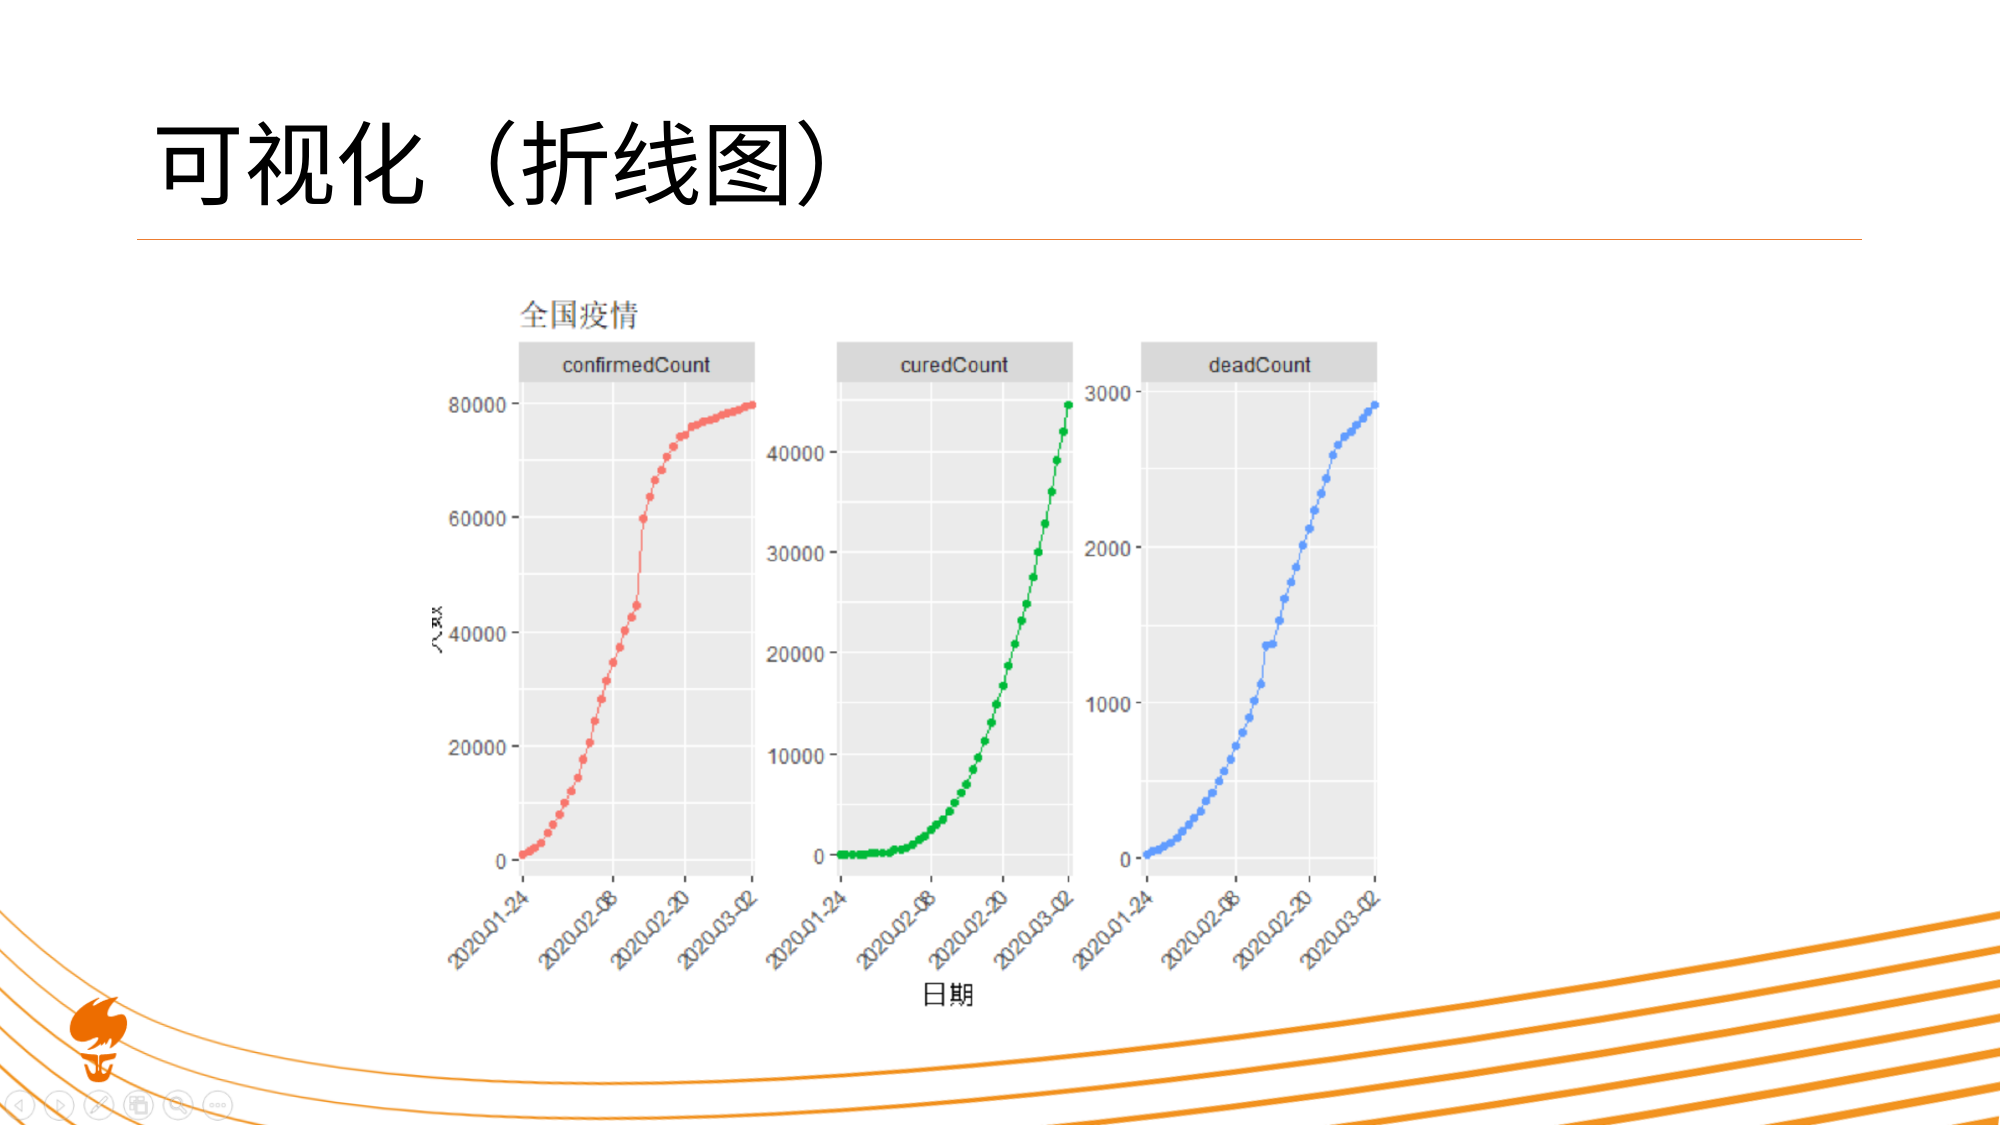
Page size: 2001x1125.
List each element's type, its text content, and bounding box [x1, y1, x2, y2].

title 可视化（折线图） [137, 59, 1863, 278]
picture [0, 0, 2000, 1125]
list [432, 295, 1387, 1009]
